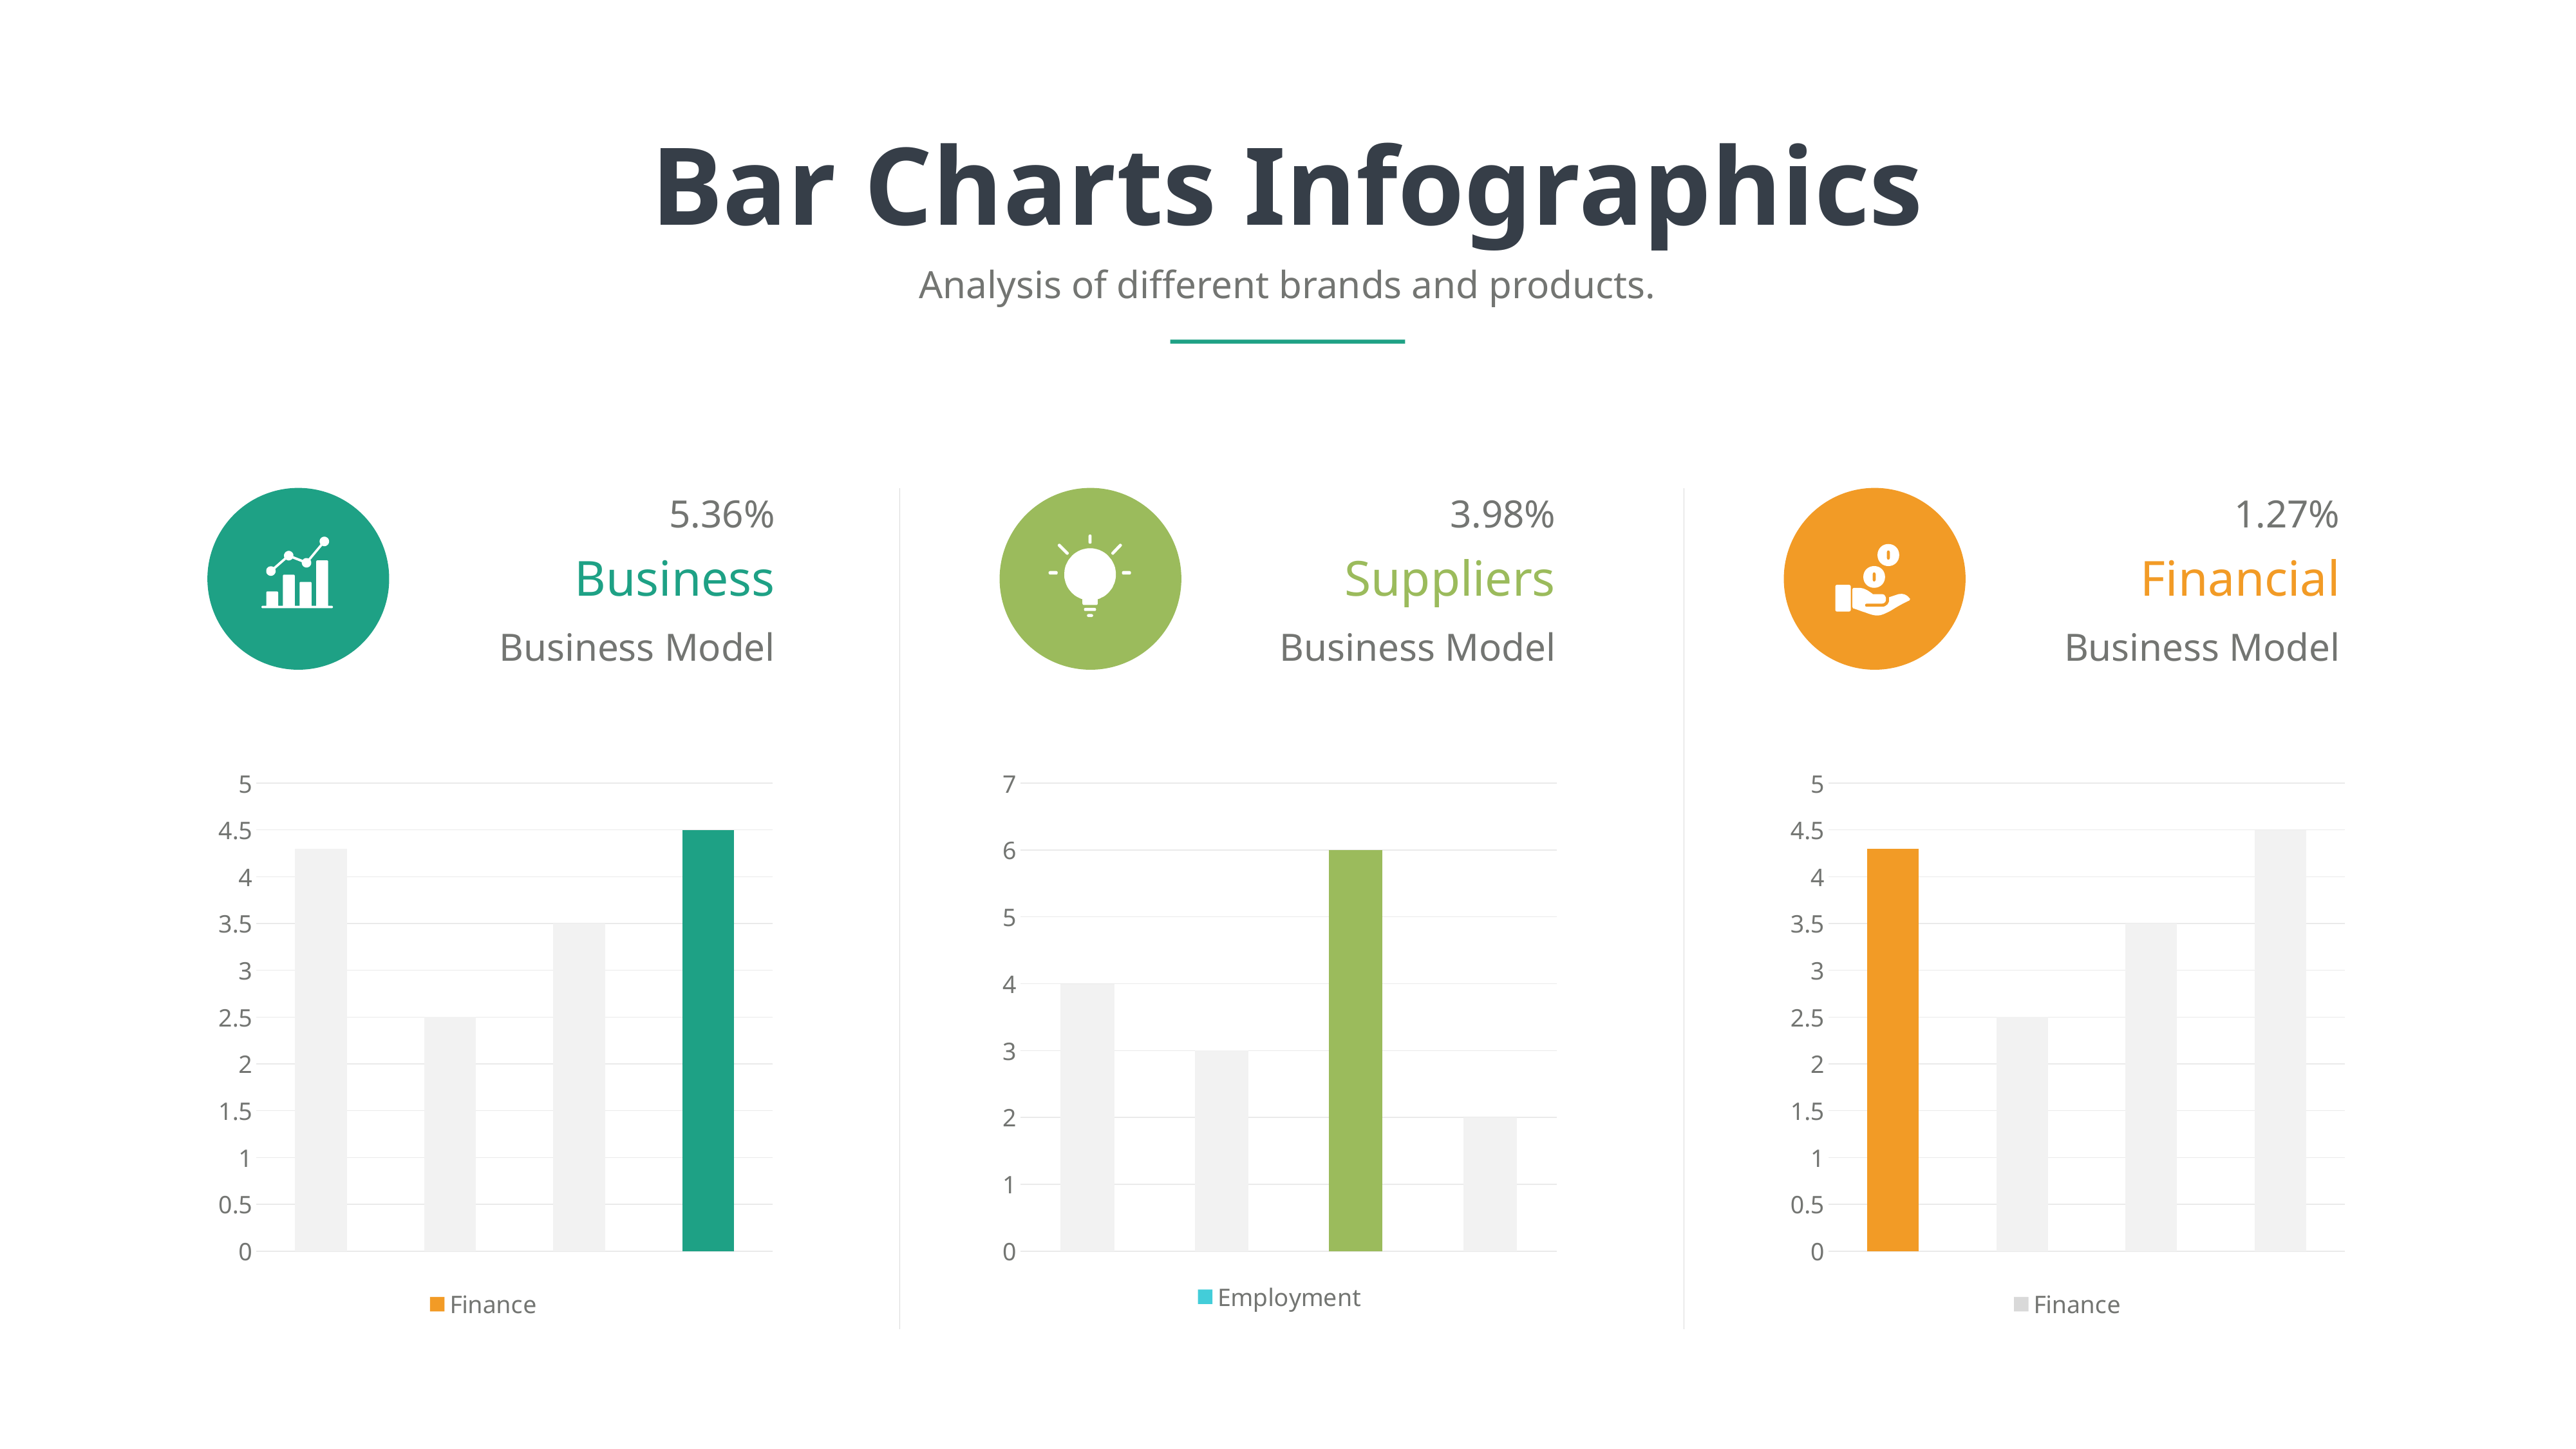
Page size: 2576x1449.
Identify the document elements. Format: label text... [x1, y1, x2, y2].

chart [207, 755, 785, 1329]
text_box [261, 536, 334, 609]
text_box [1170, 339, 1406, 345]
text_box Bar Charts Infographics [641, 113, 1933, 252]
text_box Analysis of different brands and products. [825, 256, 1749, 311]
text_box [1048, 535, 1131, 618]
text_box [1835, 544, 1910, 616]
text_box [2005, 485, 2349, 672]
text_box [1221, 485, 1565, 672]
text_box [999, 487, 1182, 670]
text_box [207, 487, 390, 670]
chart [991, 755, 1569, 1329]
text_box [1783, 487, 1966, 670]
chart [1778, 755, 2357, 1329]
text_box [440, 485, 785, 672]
